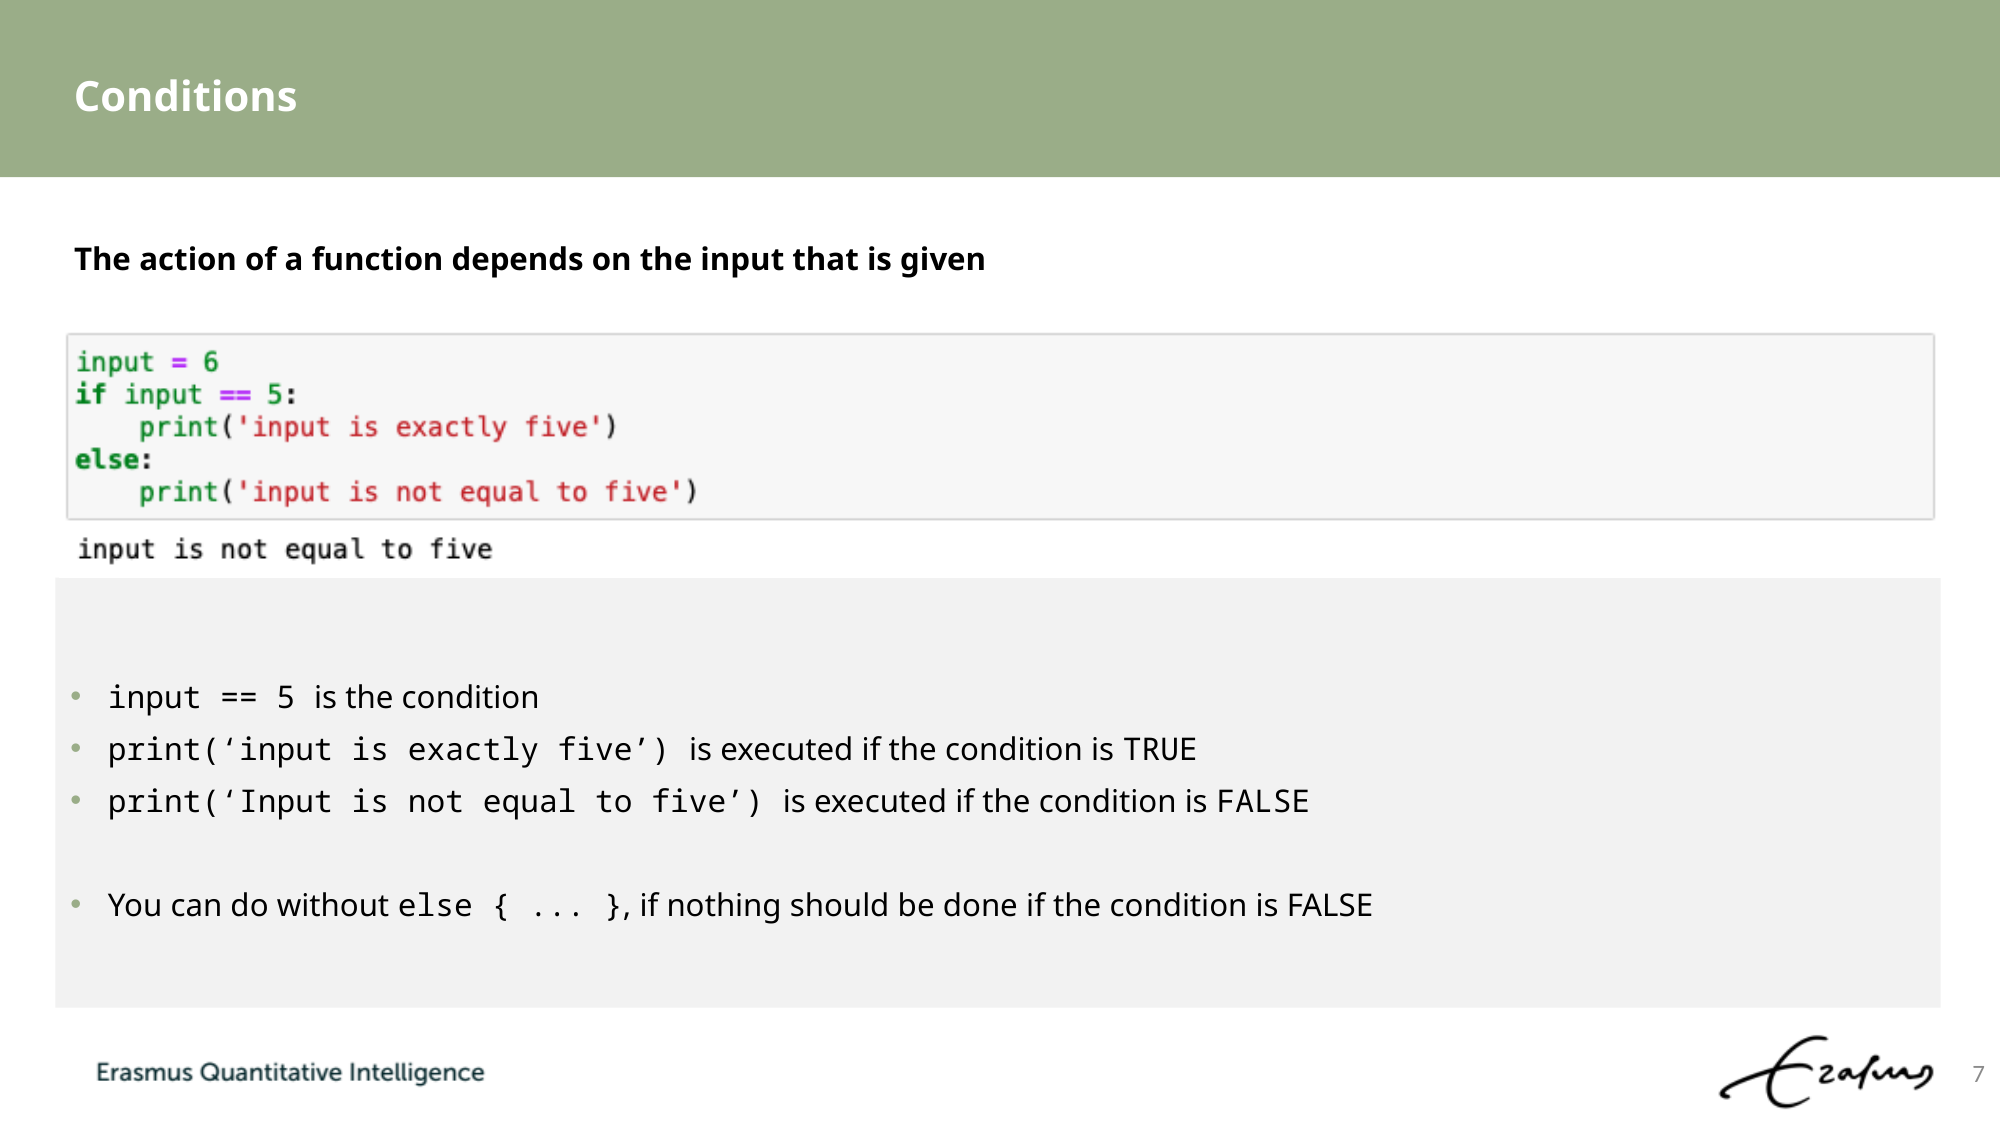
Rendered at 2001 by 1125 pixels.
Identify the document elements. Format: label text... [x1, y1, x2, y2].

slide_number 7 [1412, 1042, 2000, 1103]
picture [59, 324, 1945, 578]
list input == 5 is the condition print(‘input is exactly five’) is executed if the condition is TRUE print(‘Input is not equal to five’) is executed if the condition is FALSE You can do without else { ... }, if nothing should be done if the condition is FALSE [55, 577, 1941, 1008]
title Conditions [0, 0, 2000, 178]
list The action of a function depends on the input that is given [59, 206, 1941, 296]
